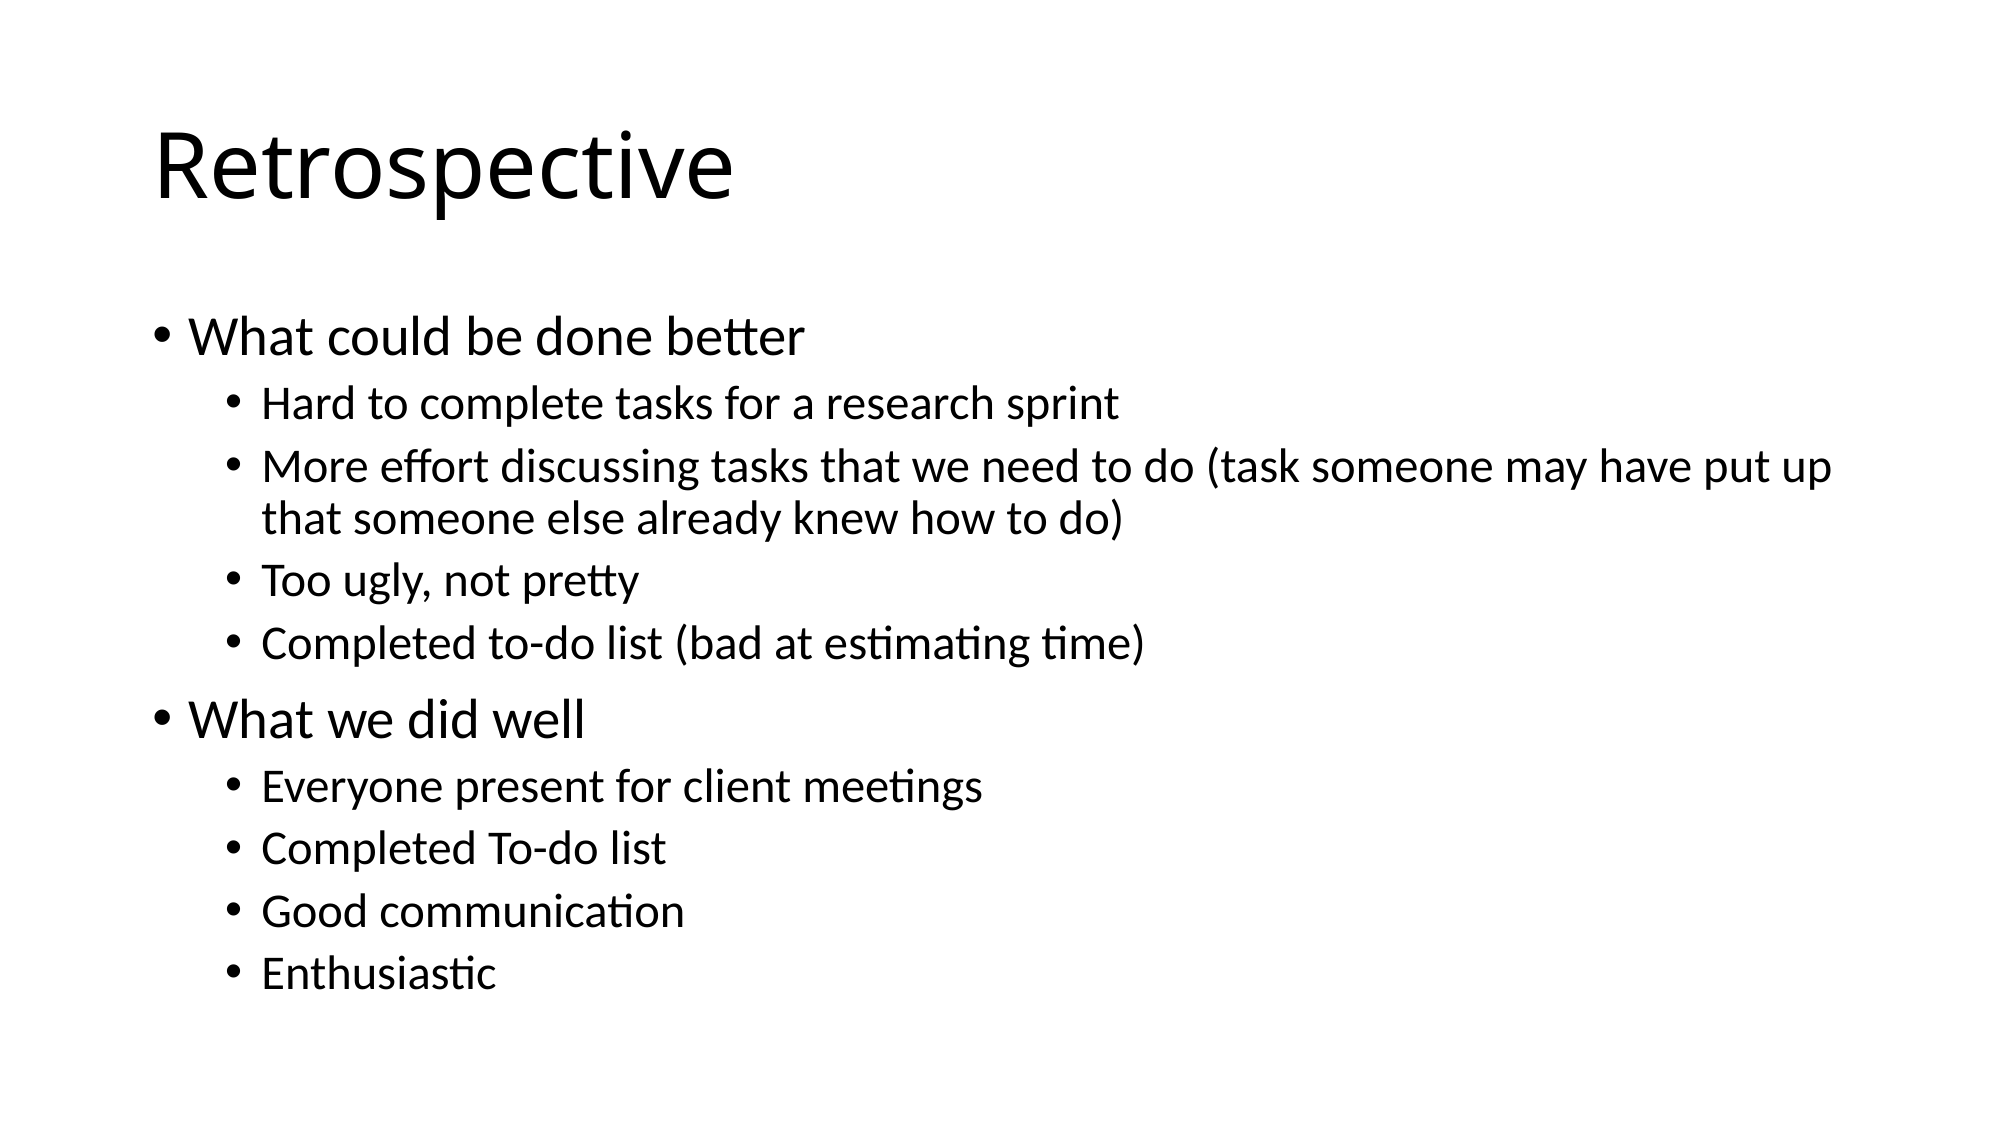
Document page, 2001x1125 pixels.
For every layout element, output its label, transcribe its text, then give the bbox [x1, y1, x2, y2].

list What could be done better Hard to complete tasks for a research sprint More effort discussing tasks that we need to do (task someone may have put up that someone else already knew how to do) Too ugly, not pretty Completed to-do list (bad at estimating time) What we did well Everyone present for client meetings Completed To-do list Good communication Enthusiastic [137, 299, 1863, 1014]
title Retrospective [137, 59, 1863, 278]
